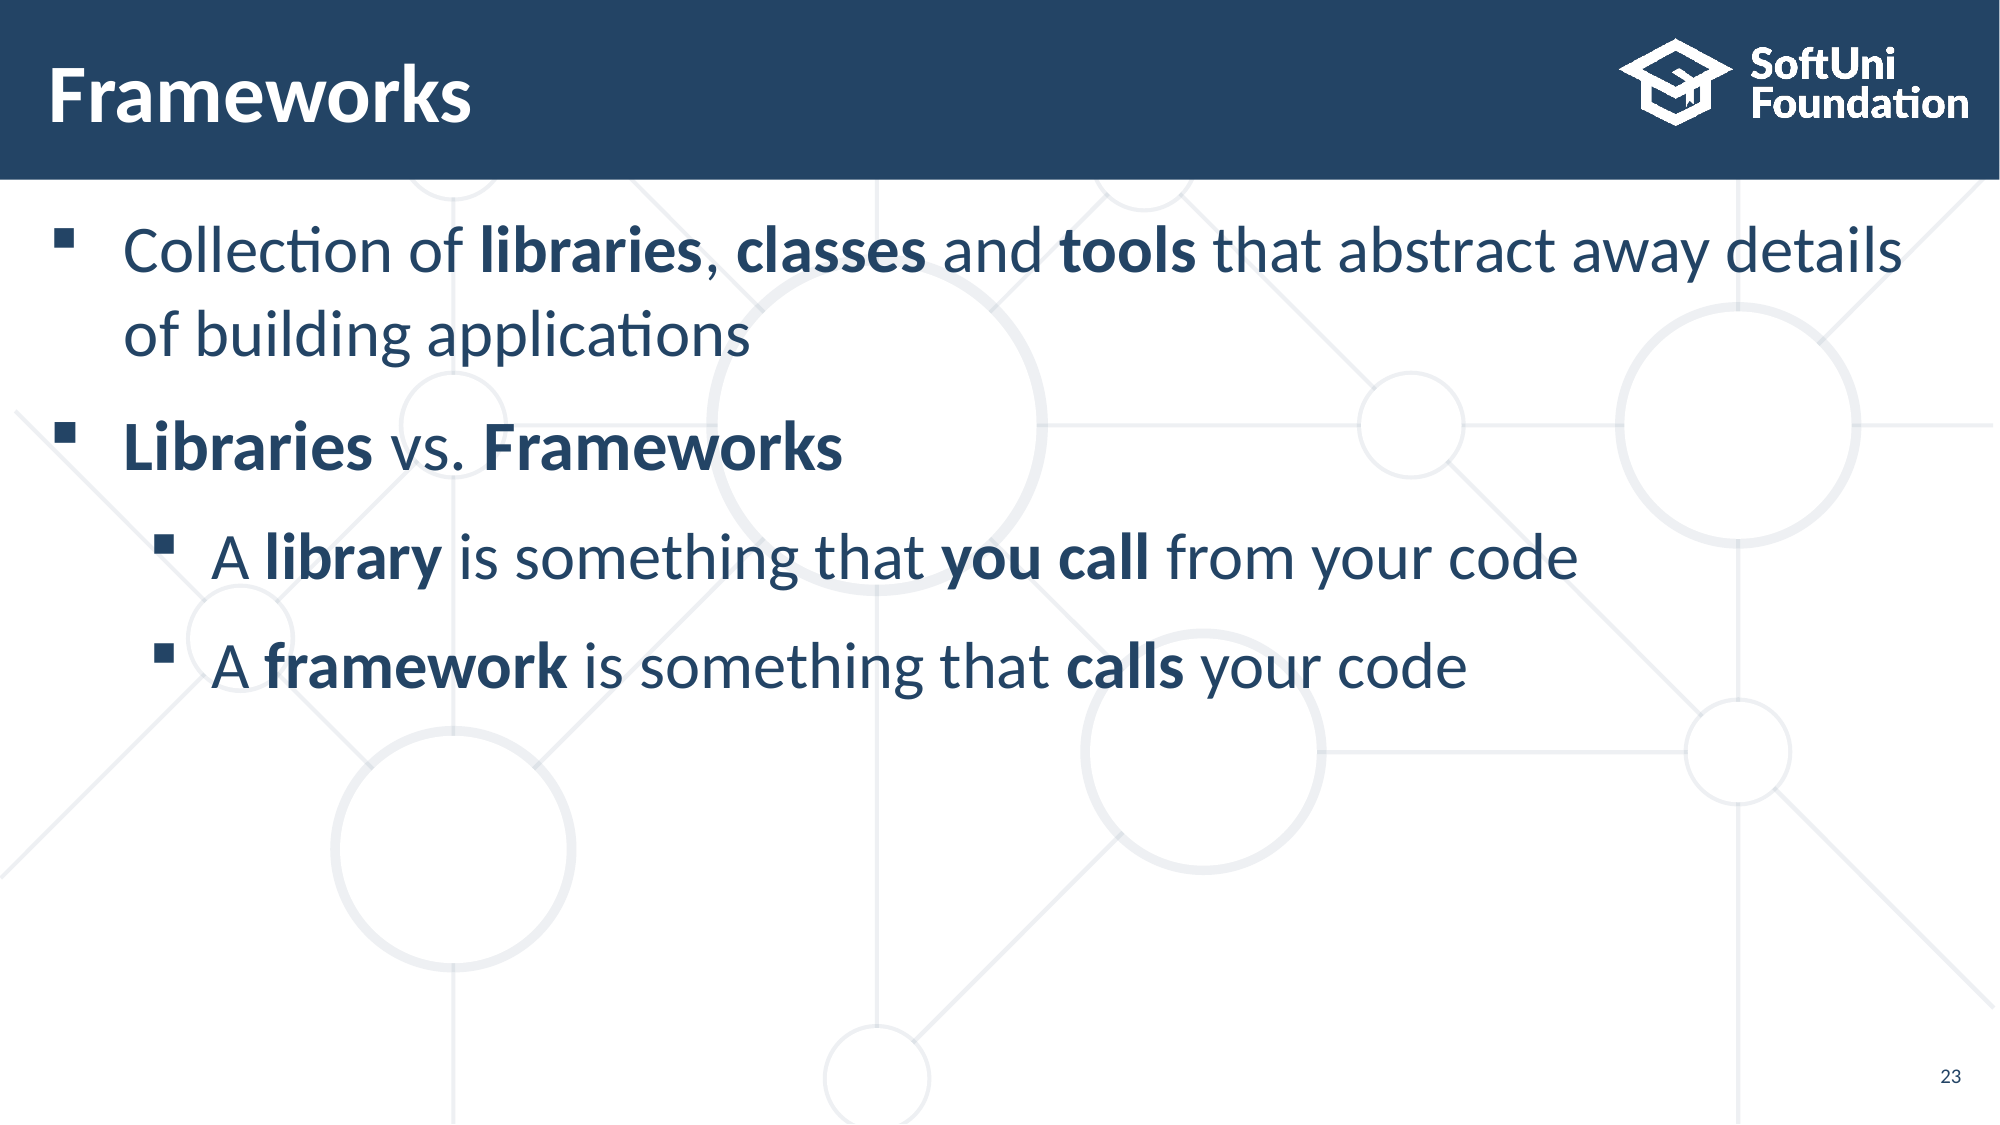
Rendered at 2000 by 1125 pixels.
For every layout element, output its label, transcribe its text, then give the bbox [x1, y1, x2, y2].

list Collection of libraries, classes and tools that abstract away details of building applications Libraries vs. Frameworks A library is something that you call from your code A framework is something that calls your code [31, 196, 1970, 1050]
slide_number 23 [1896, 1049, 1968, 1101]
title Frameworks [31, 16, 1591, 162]
picture [1618, 38, 1968, 126]
